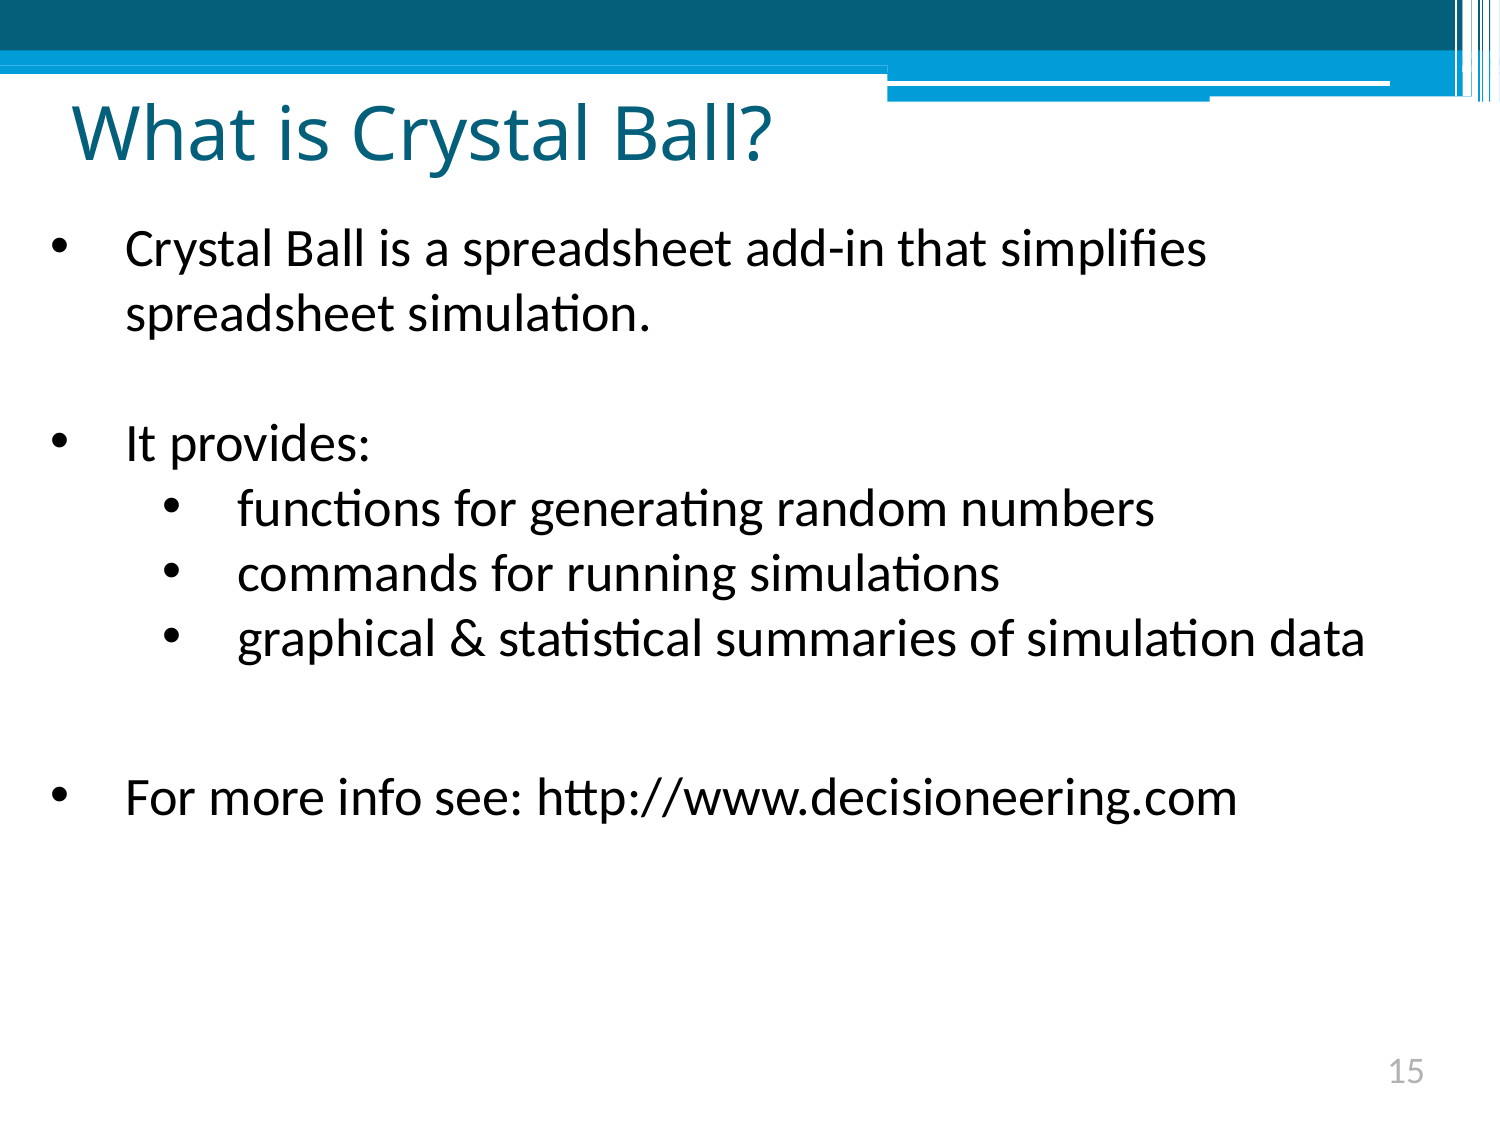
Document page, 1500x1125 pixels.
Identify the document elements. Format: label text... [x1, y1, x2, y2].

slide_number 15 [1080, 1046, 1425, 1092]
list Crystal Ball is a spreadsheet add-in that simplifies spreadsheet simulation. It provides: functions for generating random numbers commands for running simulations graphical & statistical summaries of simulation data For more info see: http://www.decisioneering.com [50, 212, 1475, 804]
title What is Crystal Ball? [71, 85, 1347, 187]
